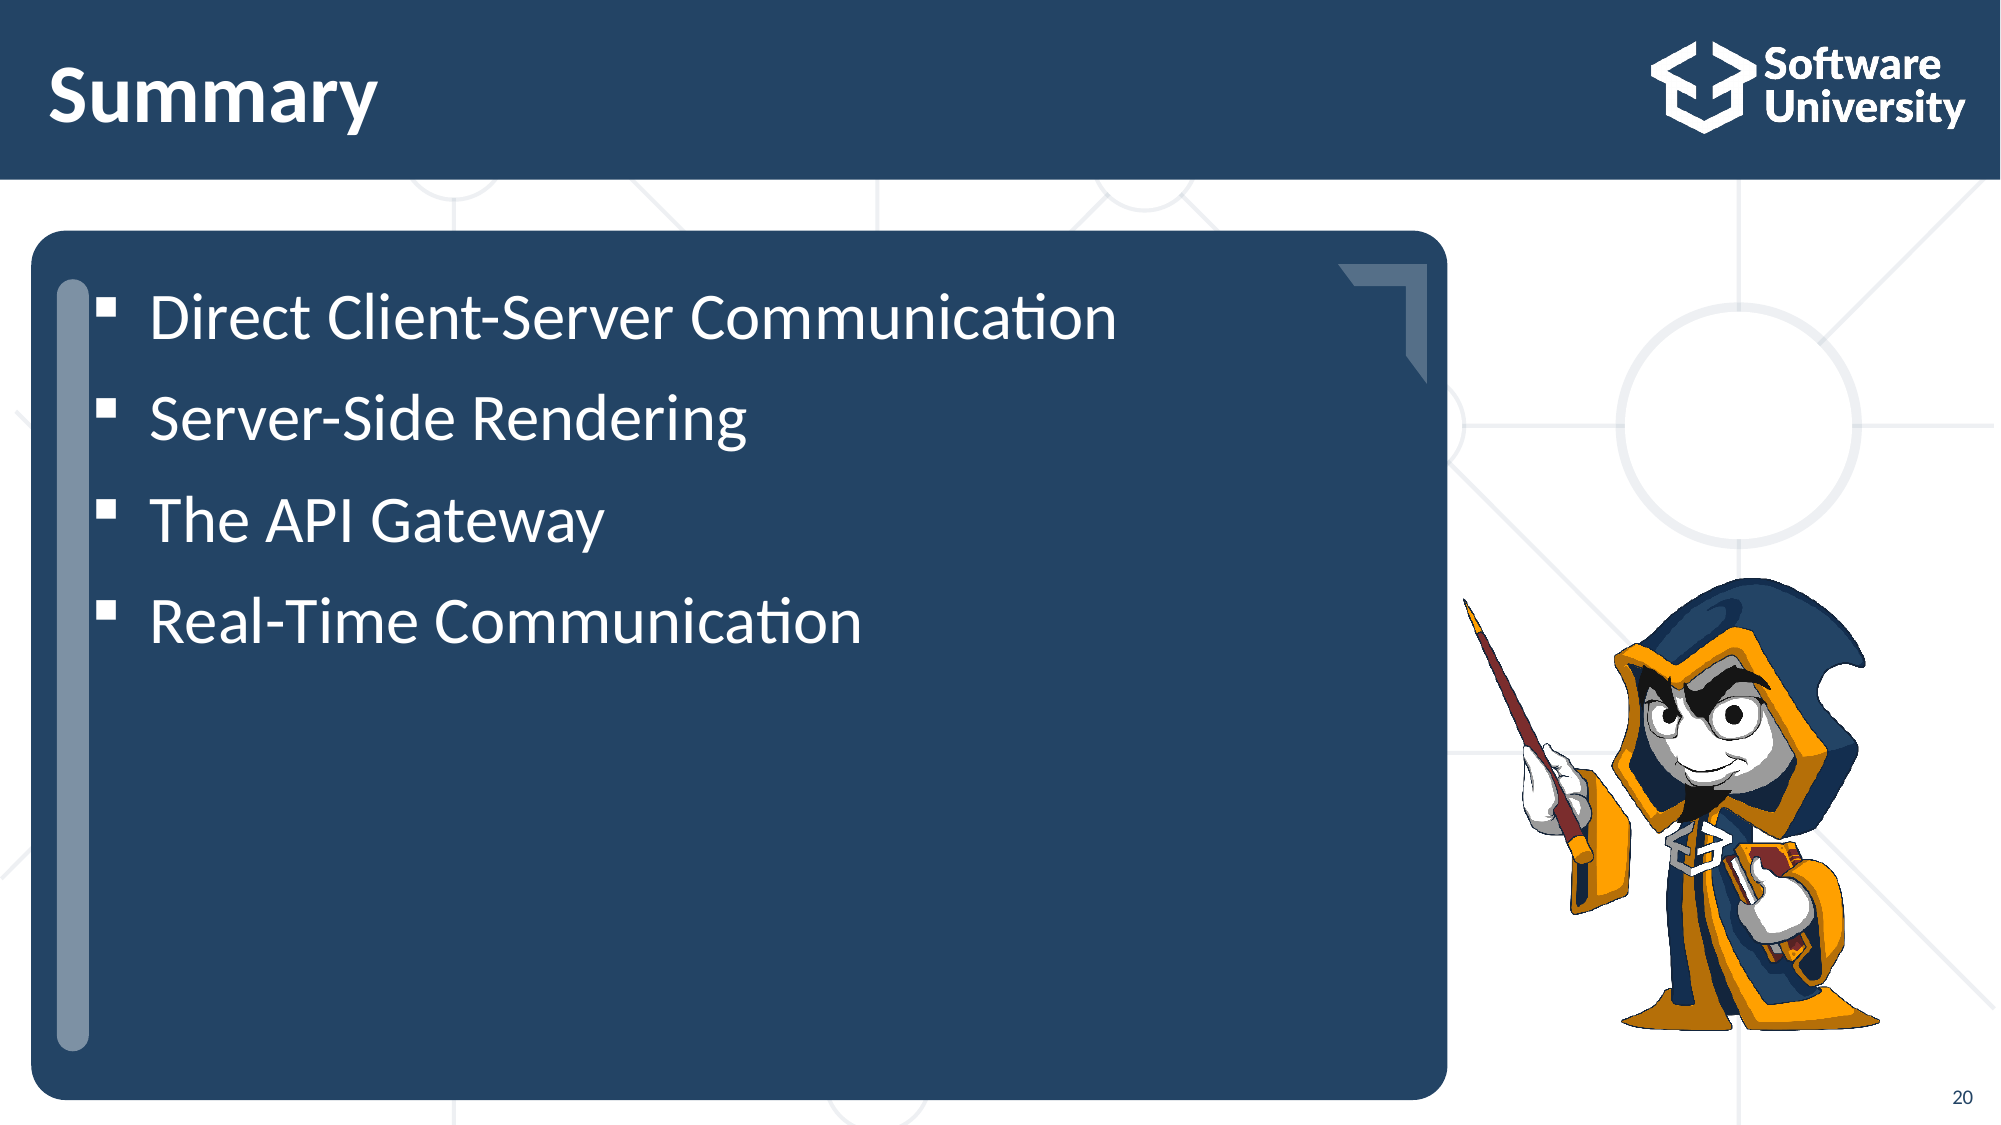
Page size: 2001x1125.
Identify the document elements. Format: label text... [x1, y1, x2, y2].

picture [1447, 537, 1921, 1050]
title Summary [31, 16, 1625, 162]
picture [1651, 41, 1966, 134]
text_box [30, 230, 1448, 1101]
slide_number 20 [1927, 1067, 1989, 1117]
text_box Direct Client-Server Communication Server-Side Rendering The API Gateway Real-Time Communication [73, 273, 2000, 1125]
